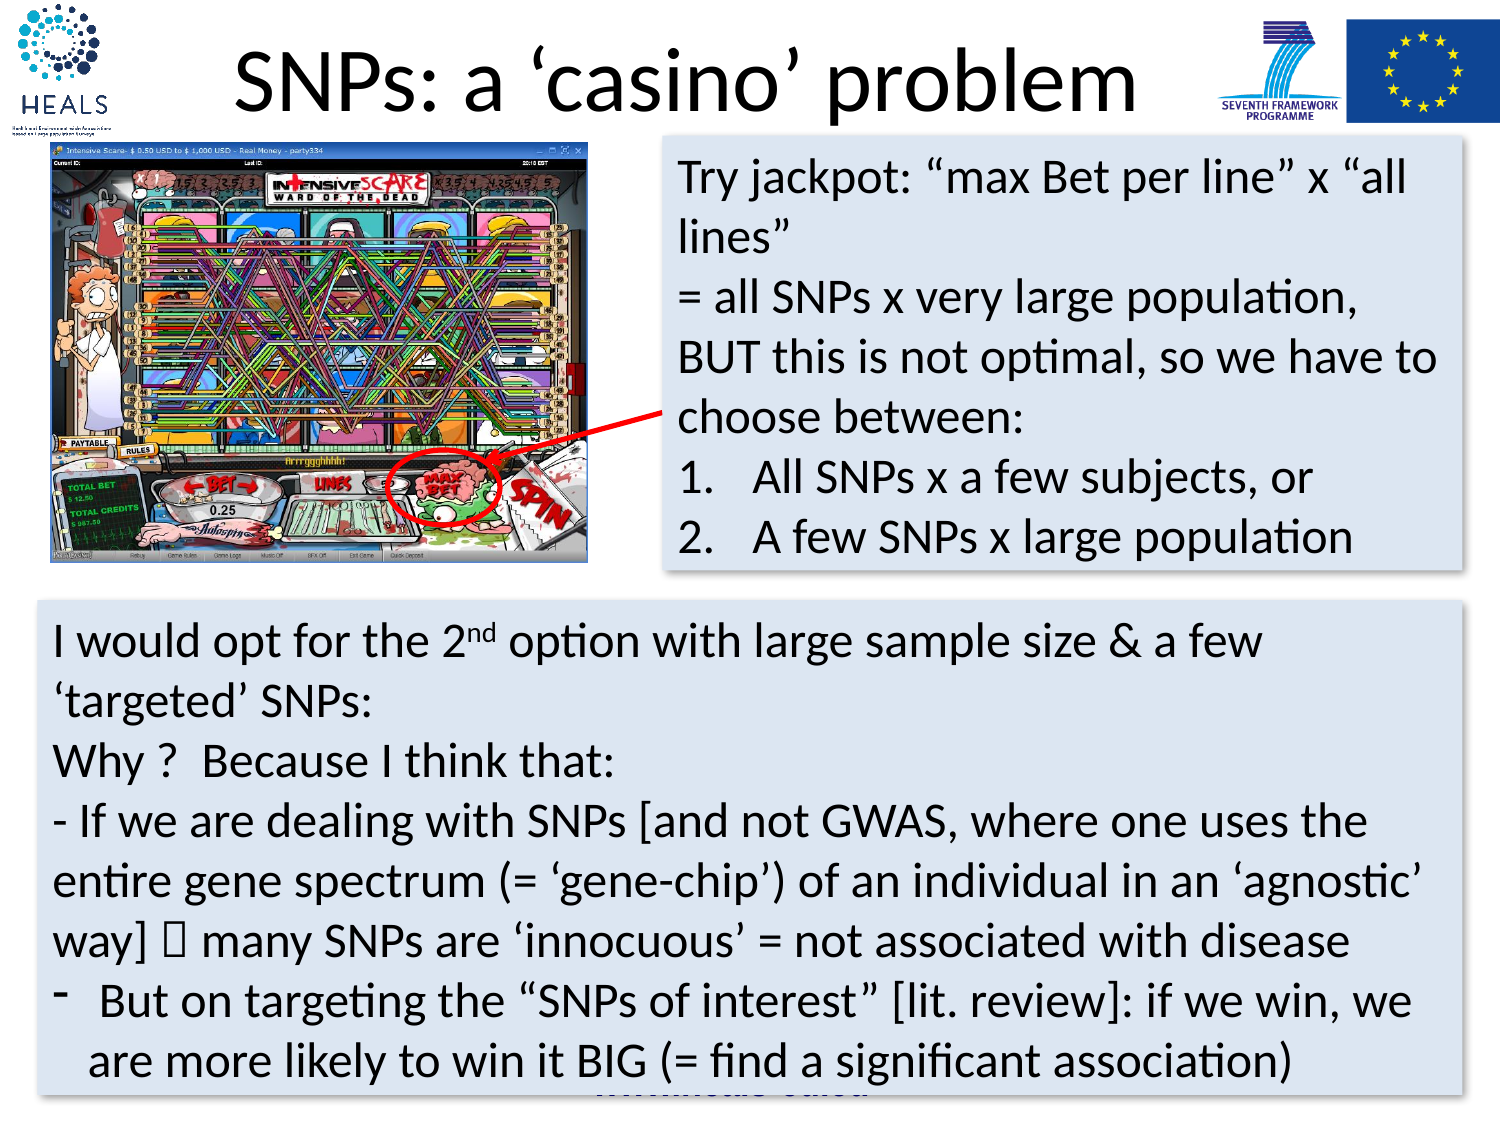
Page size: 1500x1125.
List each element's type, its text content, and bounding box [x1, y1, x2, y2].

title SNPs: a ‘casino’ problem [12, 12, 1363, 138]
text_box I would opt for the 2nd option with large sample size & a few ‘targeted’ SNPs: Why ? Because I think that: - If we are dealing with SNPs [and not GWAS, where one uses the entire gene spectrum (= ‘gene-chip’) of an individual in an ‘agnostic’ way]  many SNPs are ‘innocuous’ = not associated with disease But on targeting the “SNPs of interest” [lit. review]: if we win, we are more likely to win it BIG (= find a significant association) [37, 600, 1463, 1095]
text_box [483, 412, 663, 462]
picture [1363, 17, 1500, 125]
picture [49, 142, 588, 563]
text_box Try jackpot: “max Bet per line” x “all lines” = all SNPs x very large population, BUT this is not optimal, so we have to choose between: All SNPs x a few subjects, or A few SNPs x large population [662, 135, 1463, 571]
picture [12, 4, 113, 12]
